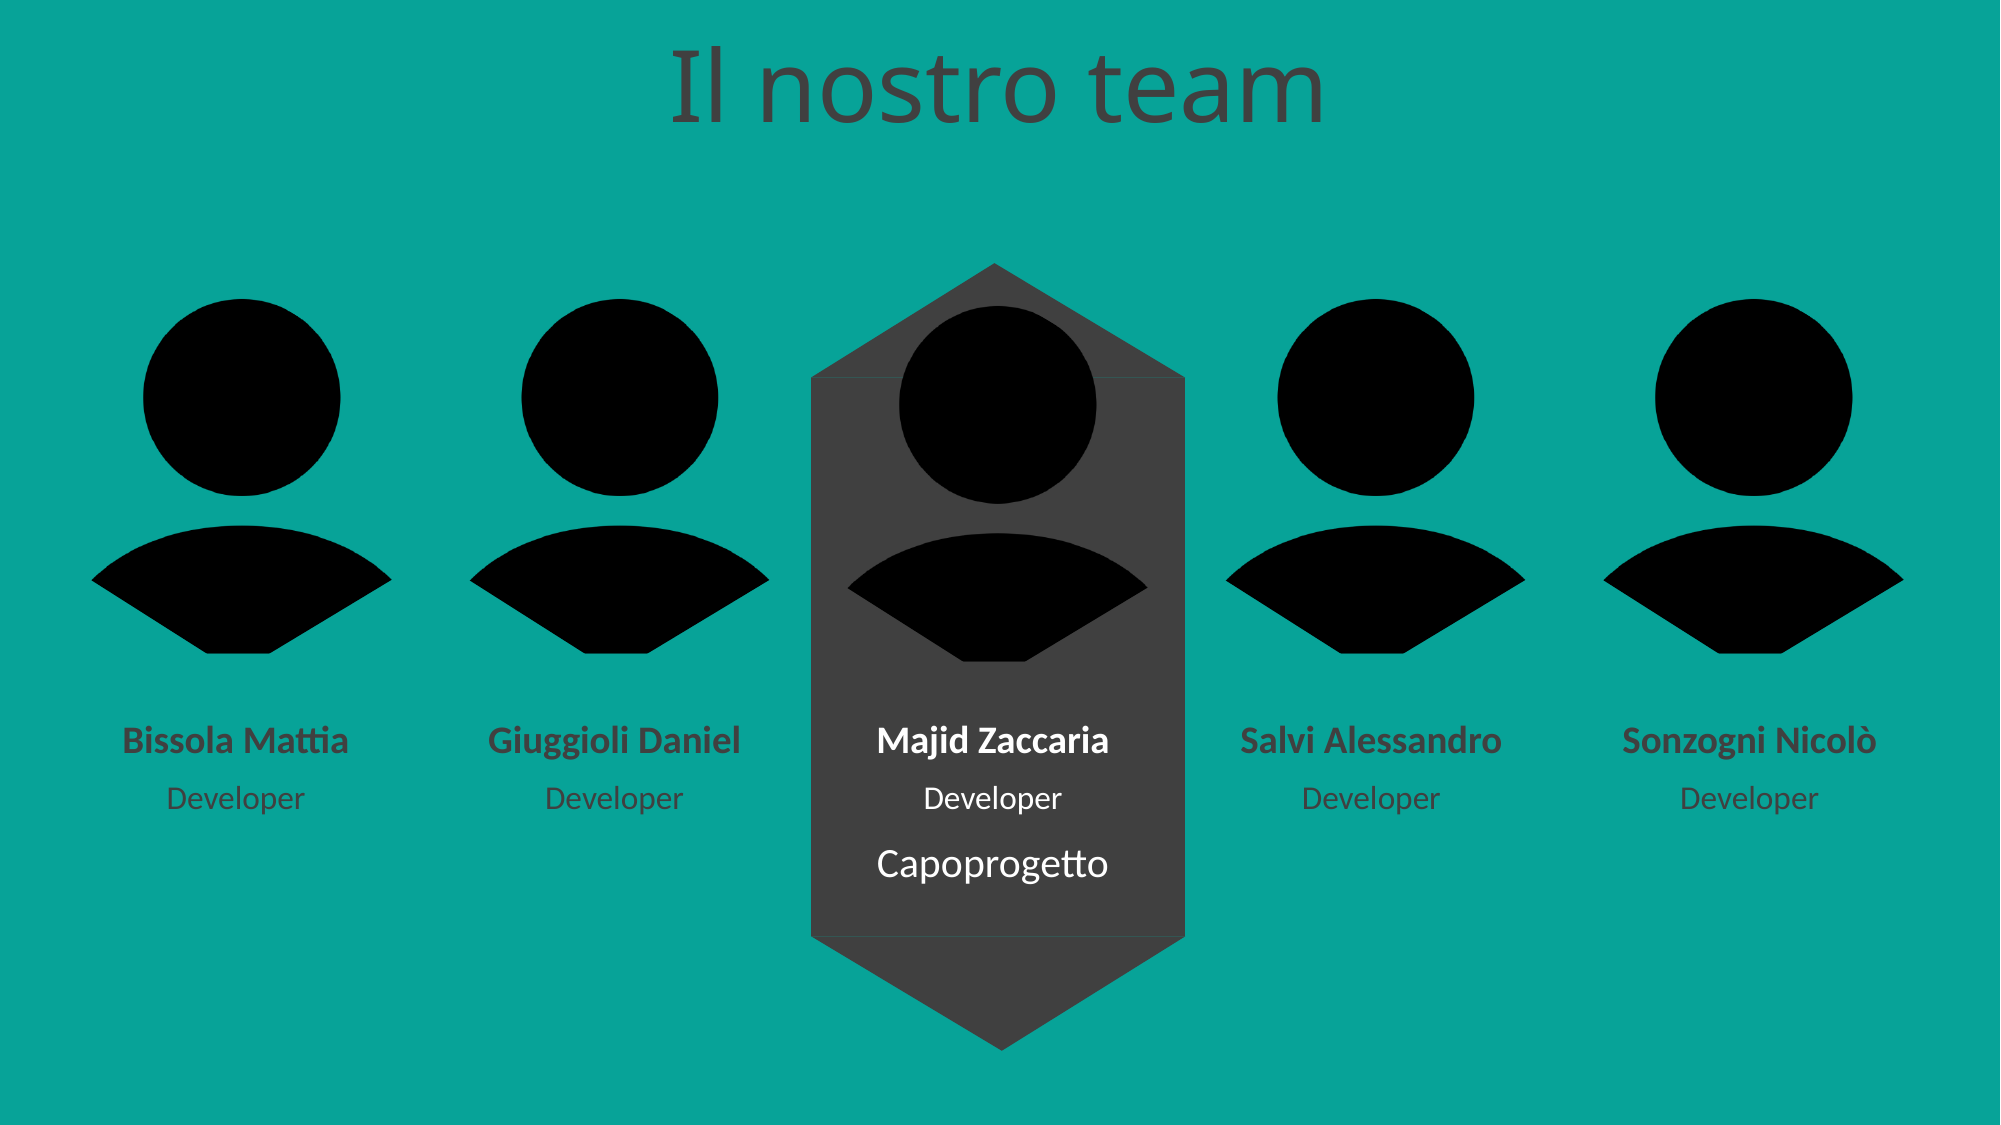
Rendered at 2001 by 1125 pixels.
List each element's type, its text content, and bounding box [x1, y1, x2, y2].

list Il nostro team [0, 26, 2000, 153]
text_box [811, 711, 1175, 824]
picture [1584, 279, 1923, 673]
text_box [54, 711, 418, 824]
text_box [1568, 711, 1931, 824]
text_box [1190, 711, 1553, 824]
picture [450, 279, 789, 673]
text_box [433, 711, 796, 824]
picture [828, 286, 1167, 681]
picture [72, 279, 411, 673]
picture [1206, 279, 1545, 673]
text_box Capoprogetto [843, 828, 1143, 894]
